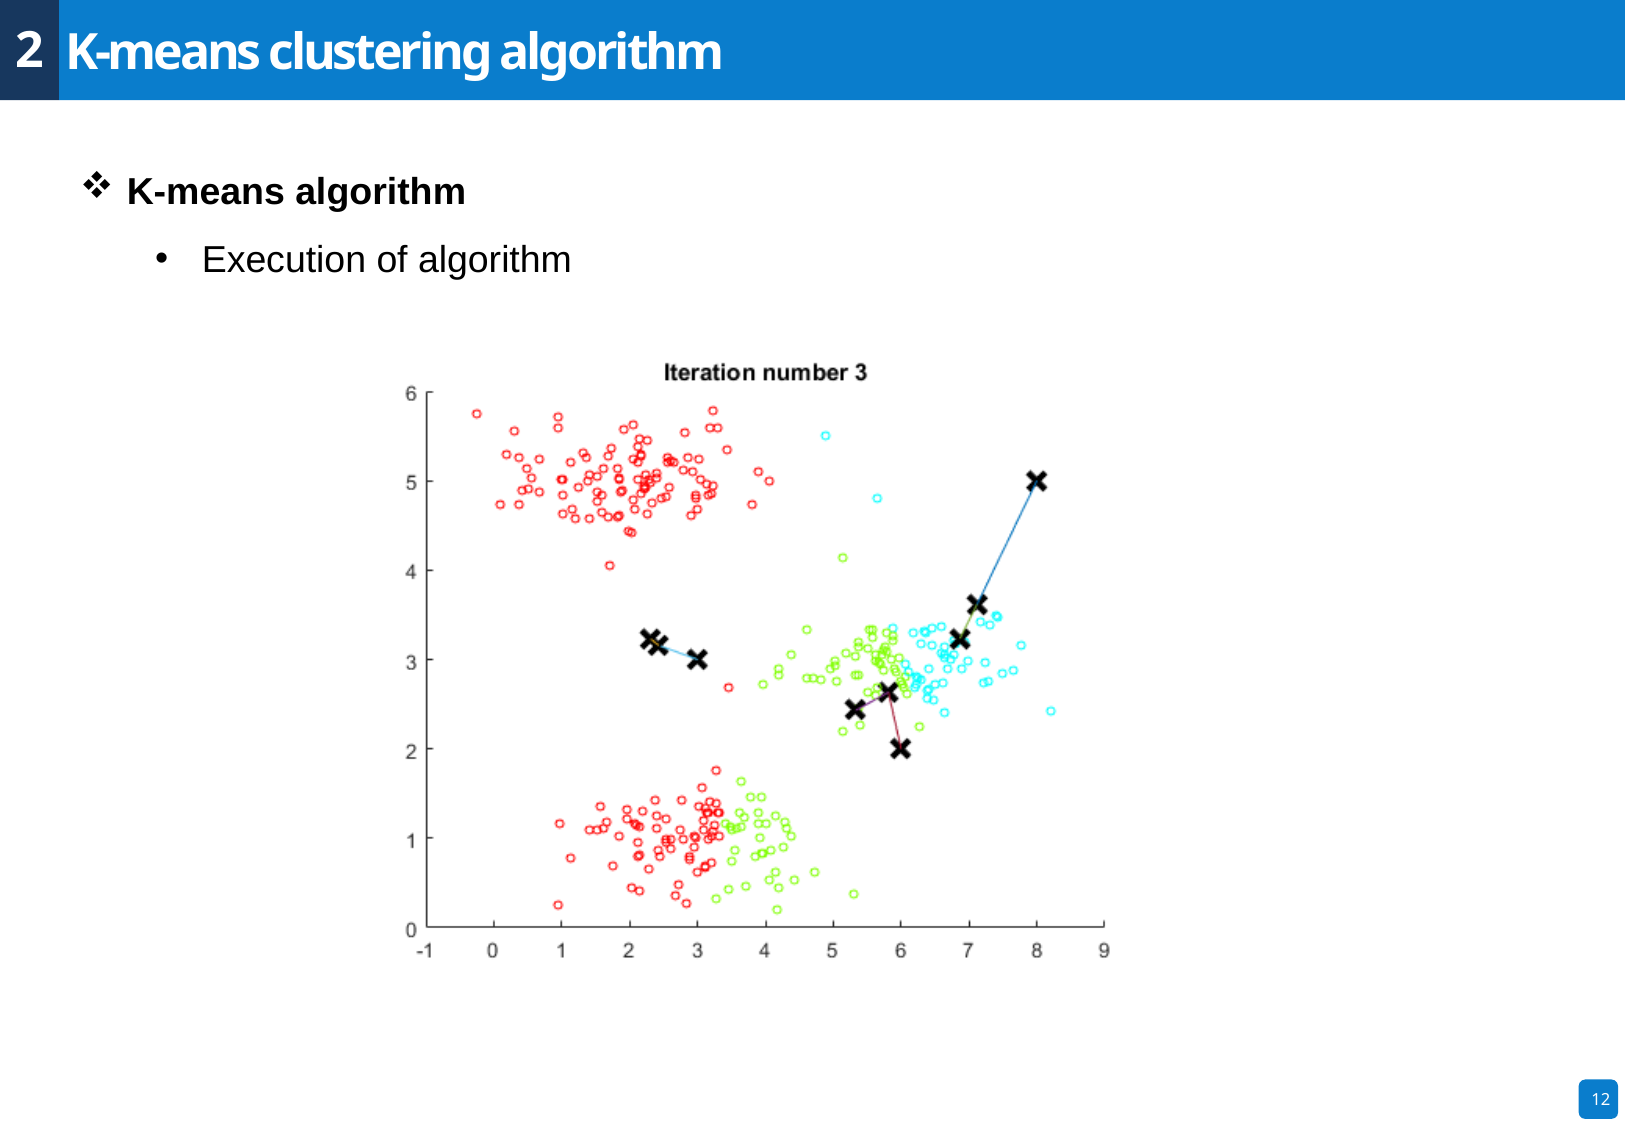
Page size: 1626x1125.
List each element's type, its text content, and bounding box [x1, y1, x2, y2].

text_box K-means clustering algorithm [50, 12, 739, 88]
text_box K-means algorithm Execution of algorithm [65, 137, 1550, 288]
picture [312, 343, 1188, 1001]
text_box 2 [0, 10, 59, 86]
slide_number 12 [1574, 1076, 1625, 1124]
